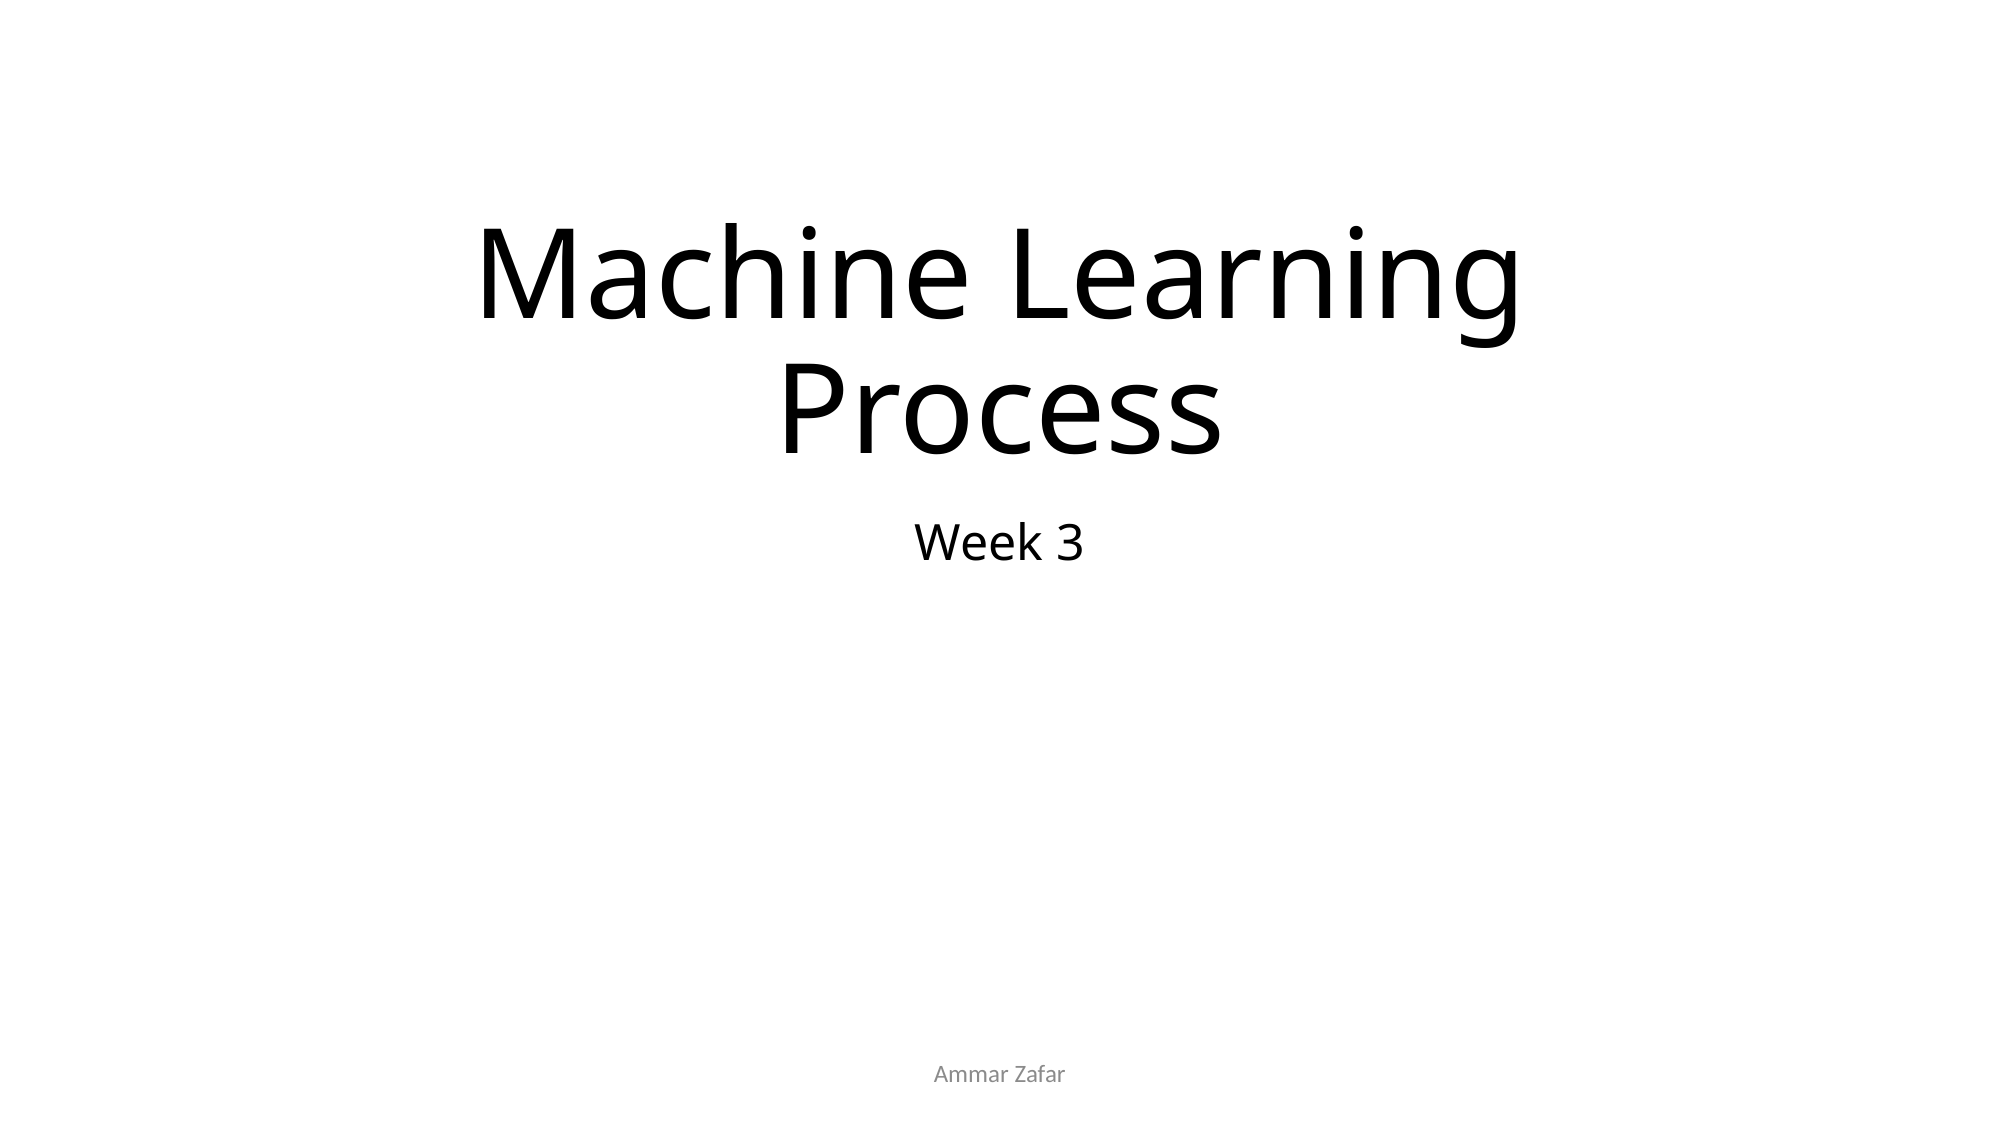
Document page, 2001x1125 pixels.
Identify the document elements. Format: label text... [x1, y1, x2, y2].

footer Ammar Zafar [662, 1042, 1338, 1103]
subtitle Week 3 [249, 510, 1750, 782]
title Machine Learning Process [249, 96, 1750, 488]
